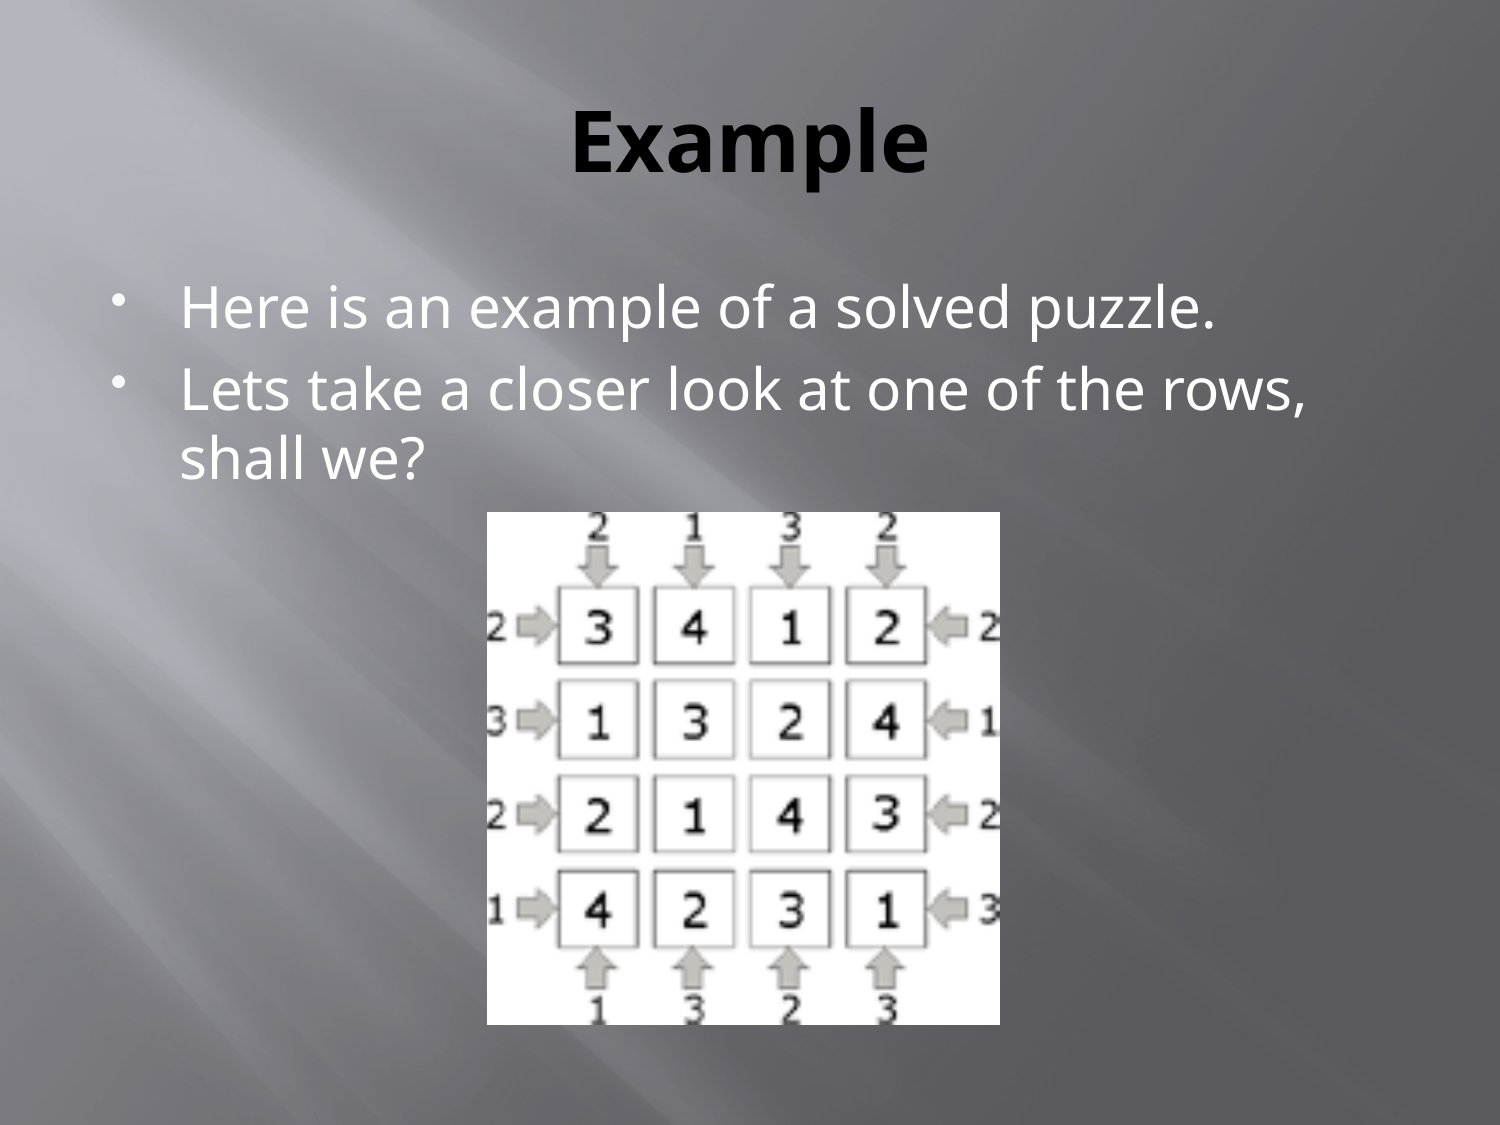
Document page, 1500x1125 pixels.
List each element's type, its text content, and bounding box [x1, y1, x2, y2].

list Here is an example of a solved puzzle. Lets take a closer look at one of the rows, shall we? [75, 262, 1425, 1035]
picture [487, 512, 1001, 1026]
title Example [75, 45, 1425, 233]
